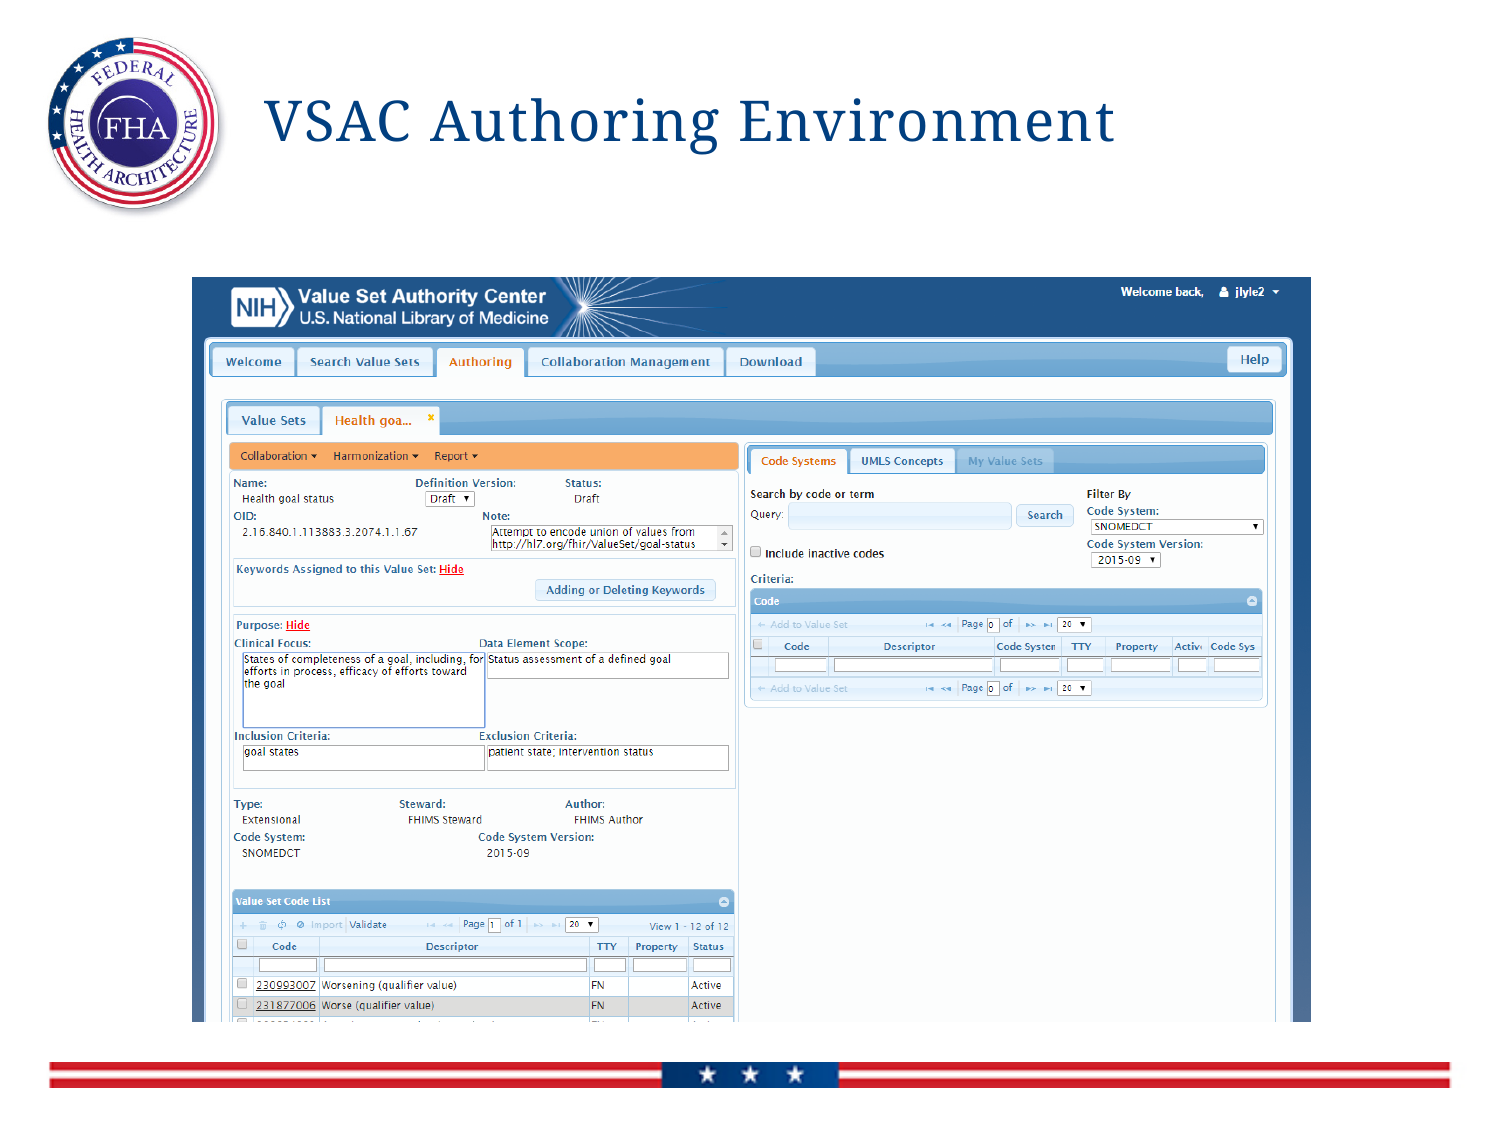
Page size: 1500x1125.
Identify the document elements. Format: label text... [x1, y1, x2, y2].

picture [192, 277, 1311, 1023]
title VSAC Authoring Environment [249, 24, 1500, 213]
picture [0, 1062, 1500, 1088]
picture [43, 34, 231, 222]
